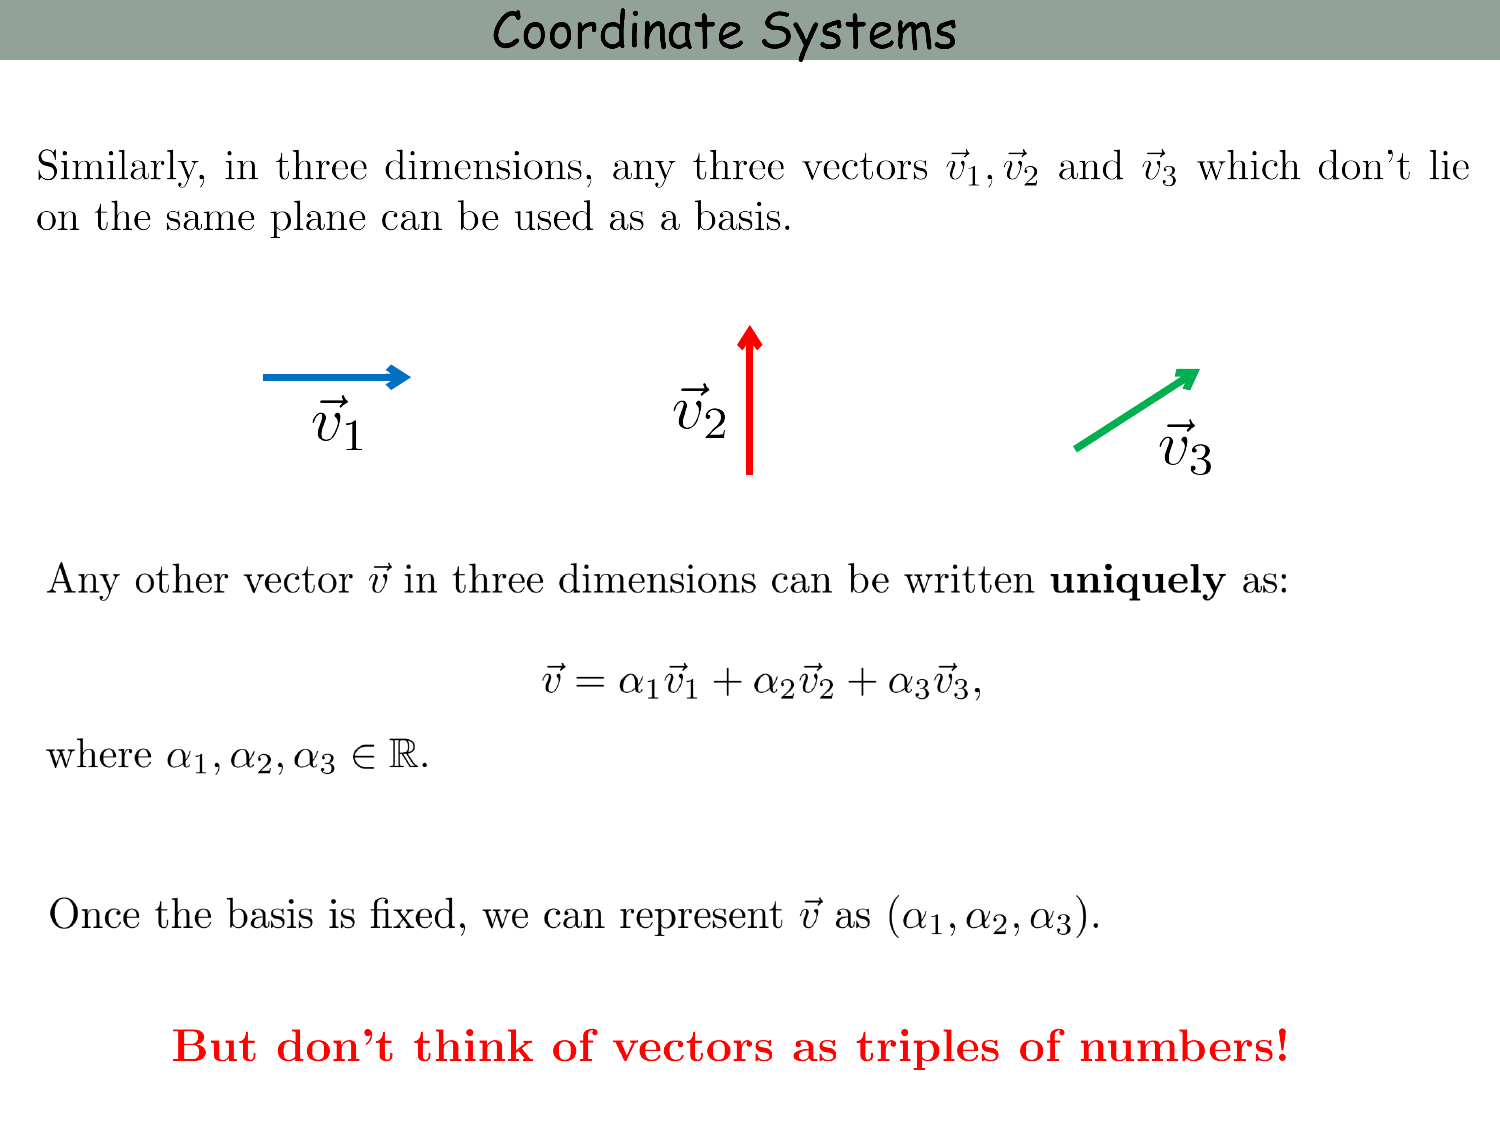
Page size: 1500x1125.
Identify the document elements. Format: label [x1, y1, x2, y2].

picture [37, 149, 1469, 239]
picture [493, 8, 956, 63]
picture [45, 562, 1287, 776]
text_box [1074, 368, 1201, 450]
picture [172, 1028, 1287, 1071]
picture [50, 895, 1098, 938]
picture [311, 395, 362, 450]
picture [673, 383, 725, 438]
picture [1158, 419, 1211, 475]
